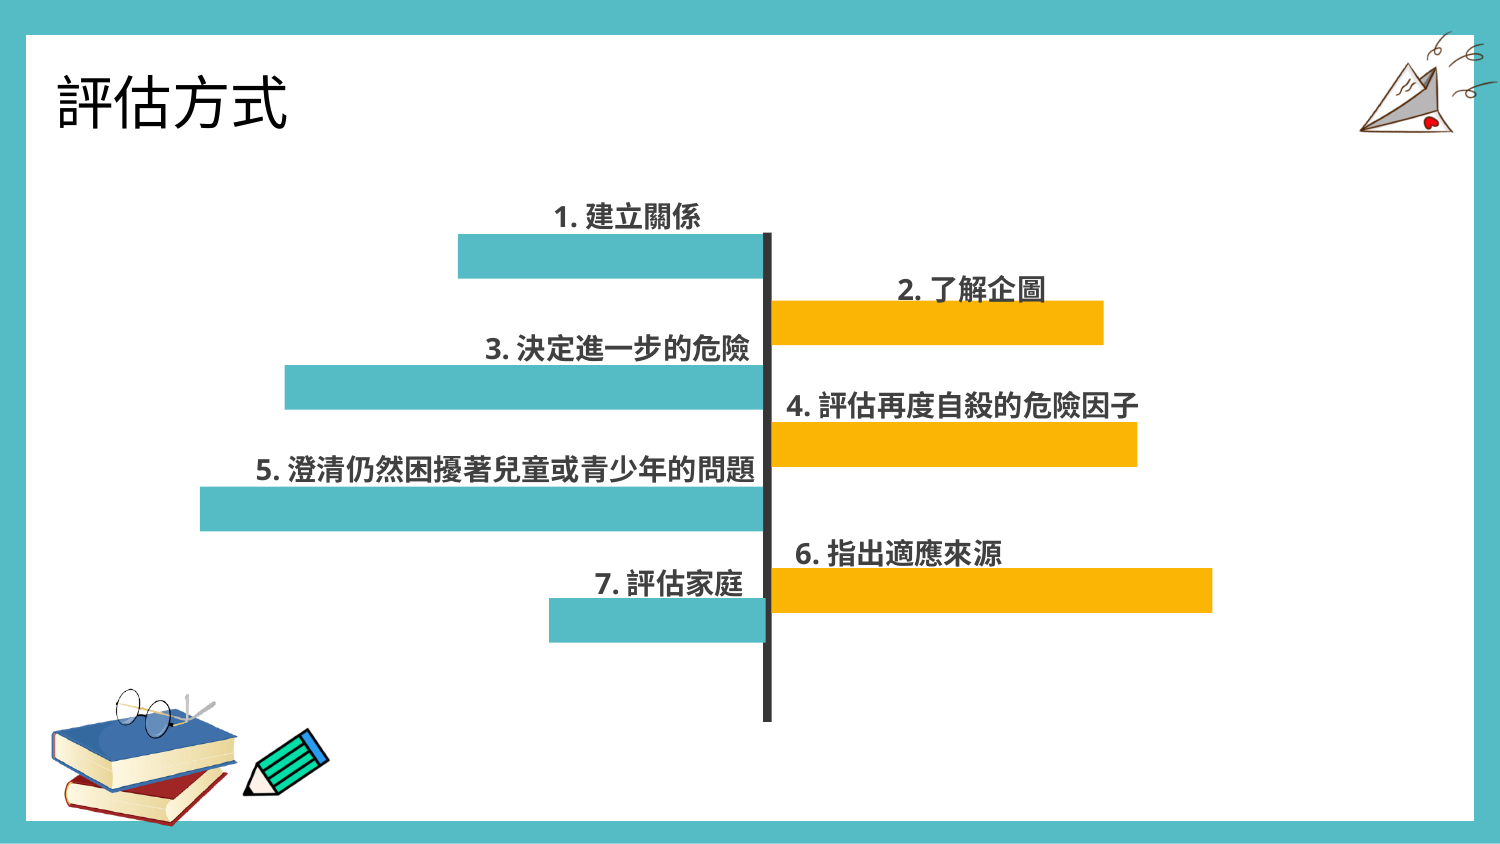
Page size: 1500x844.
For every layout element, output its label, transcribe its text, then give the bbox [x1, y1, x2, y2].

text_box [771, 300, 1104, 346]
picture [32, 677, 348, 836]
text_box 6.指出適應來源 [787, 528, 1011, 578]
text_box [26, 46, 363, 146]
text_box 評估方式 [48, 59, 459, 144]
text_box [199, 486, 764, 532]
text_box 5.澄清仍然困擾著兒童或青少年的問題 [248, 443, 764, 494]
text_box [763, 232, 772, 722]
text_box [771, 568, 1213, 613]
text_box [457, 234, 764, 279]
text_box 4.評估再度自殺的危險因子 [778, 380, 1148, 430]
picture [1343, 0, 1500, 190]
text_box [771, 422, 1138, 467]
text_box 2.了解企圖 [889, 263, 1054, 314]
text_box 7.評估家庭 [587, 557, 752, 608]
text_box [284, 365, 764, 410]
text_box 1.建立關係 [545, 190, 710, 241]
text_box 3.決定進一步的危險 [477, 322, 759, 373]
text_box [549, 598, 766, 643]
